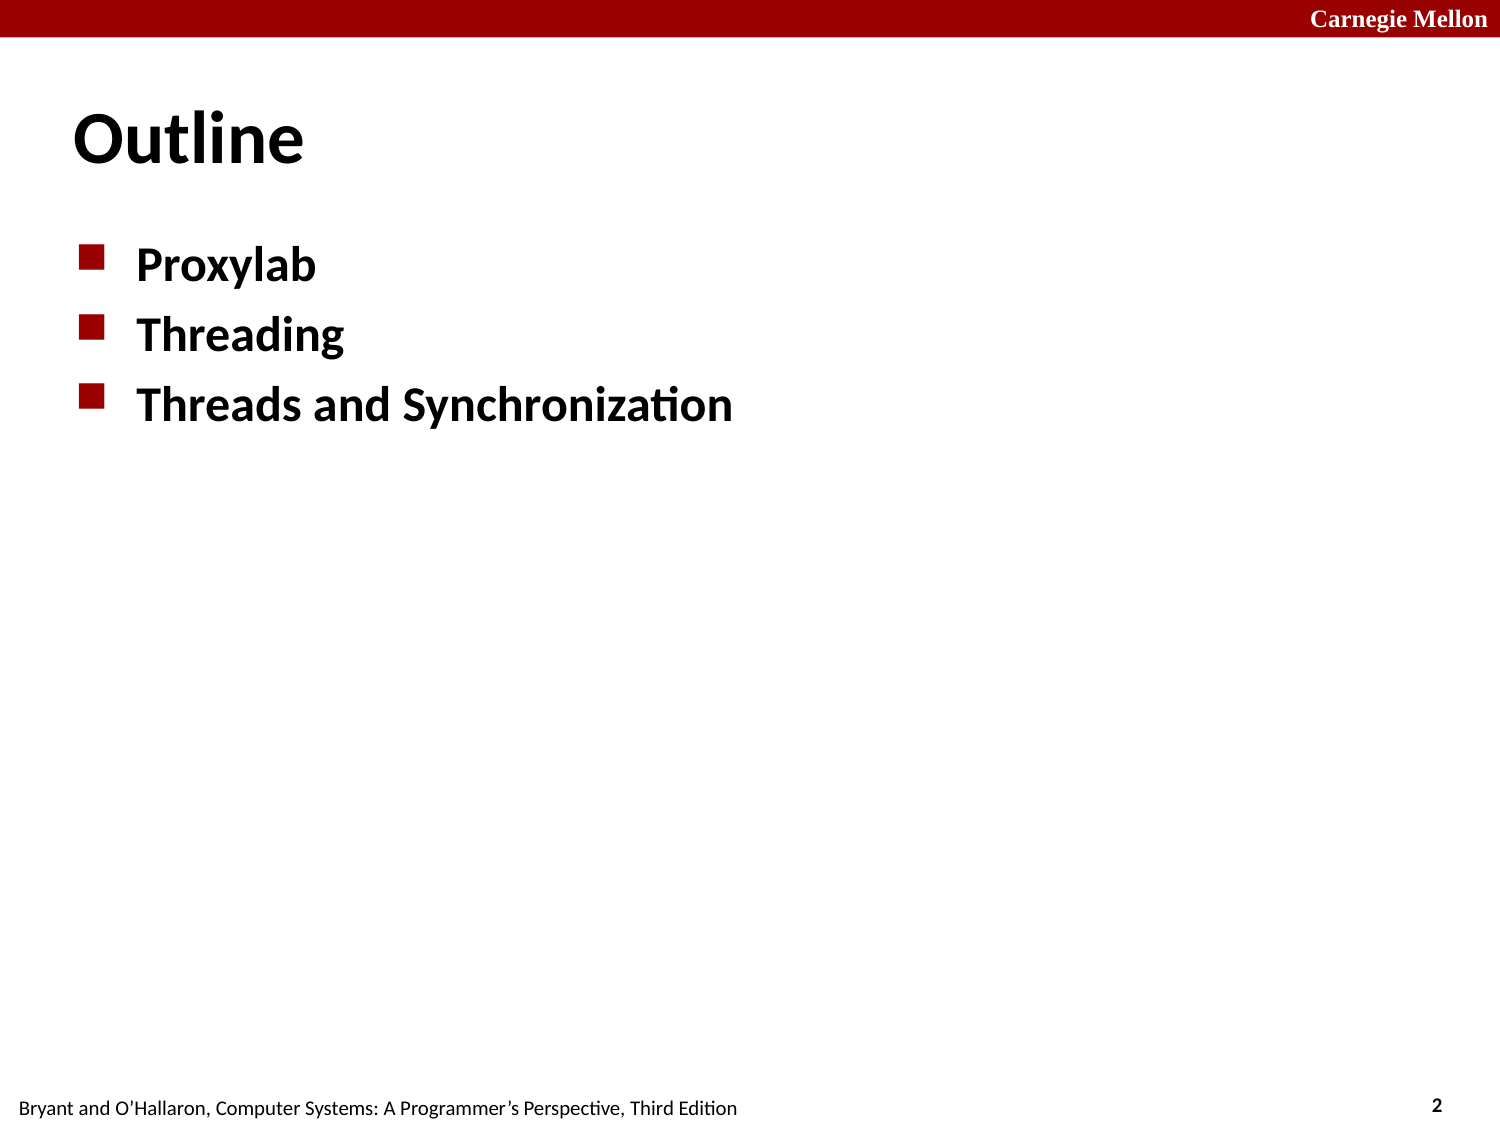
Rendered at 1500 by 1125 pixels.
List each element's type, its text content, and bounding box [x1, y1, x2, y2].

title Outline [58, 71, 1305, 197]
list Proxylab Threading Threads and Synchronization [64, 223, 1361, 1040]
